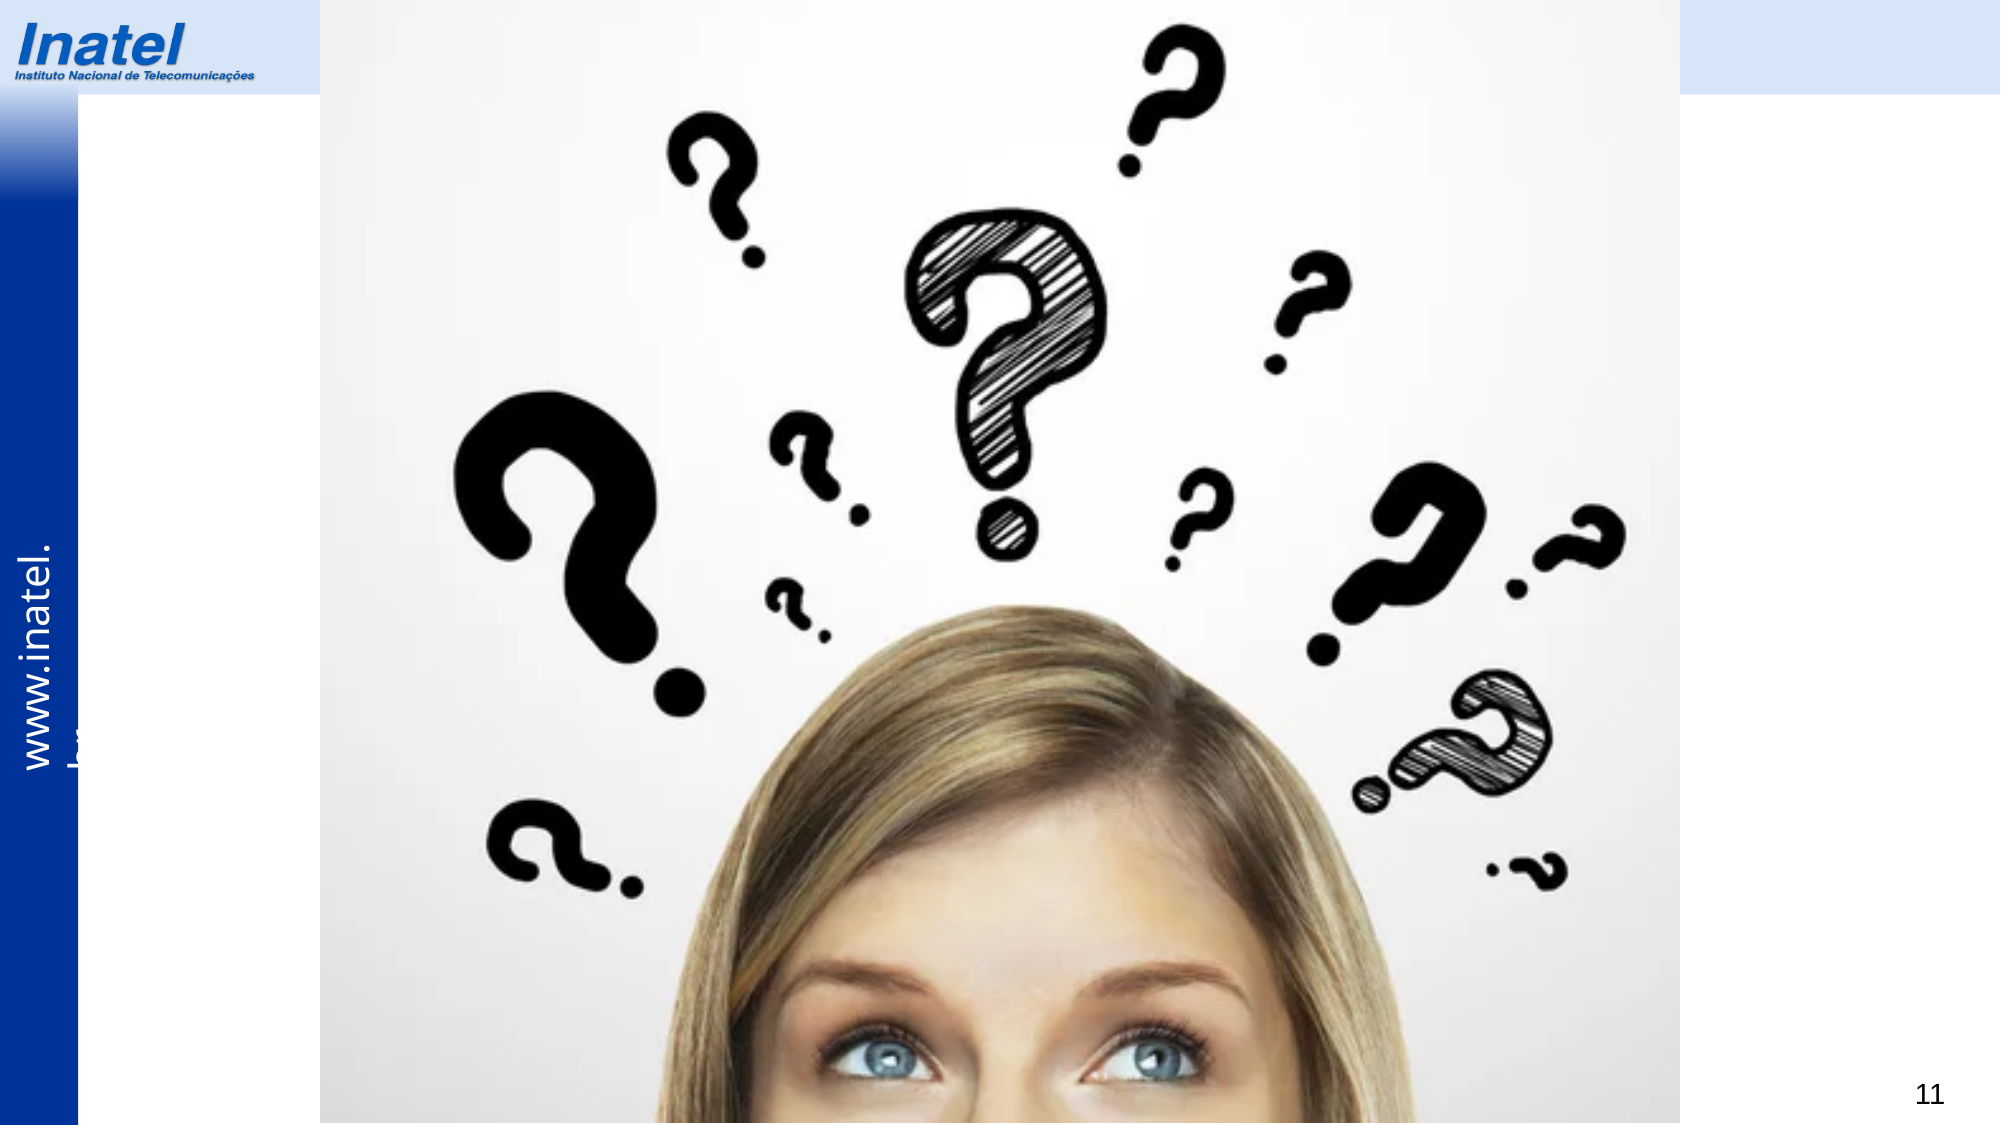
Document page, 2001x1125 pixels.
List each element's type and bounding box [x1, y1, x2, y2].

picture [319, 0, 1680, 1123]
picture [12, 20, 258, 85]
